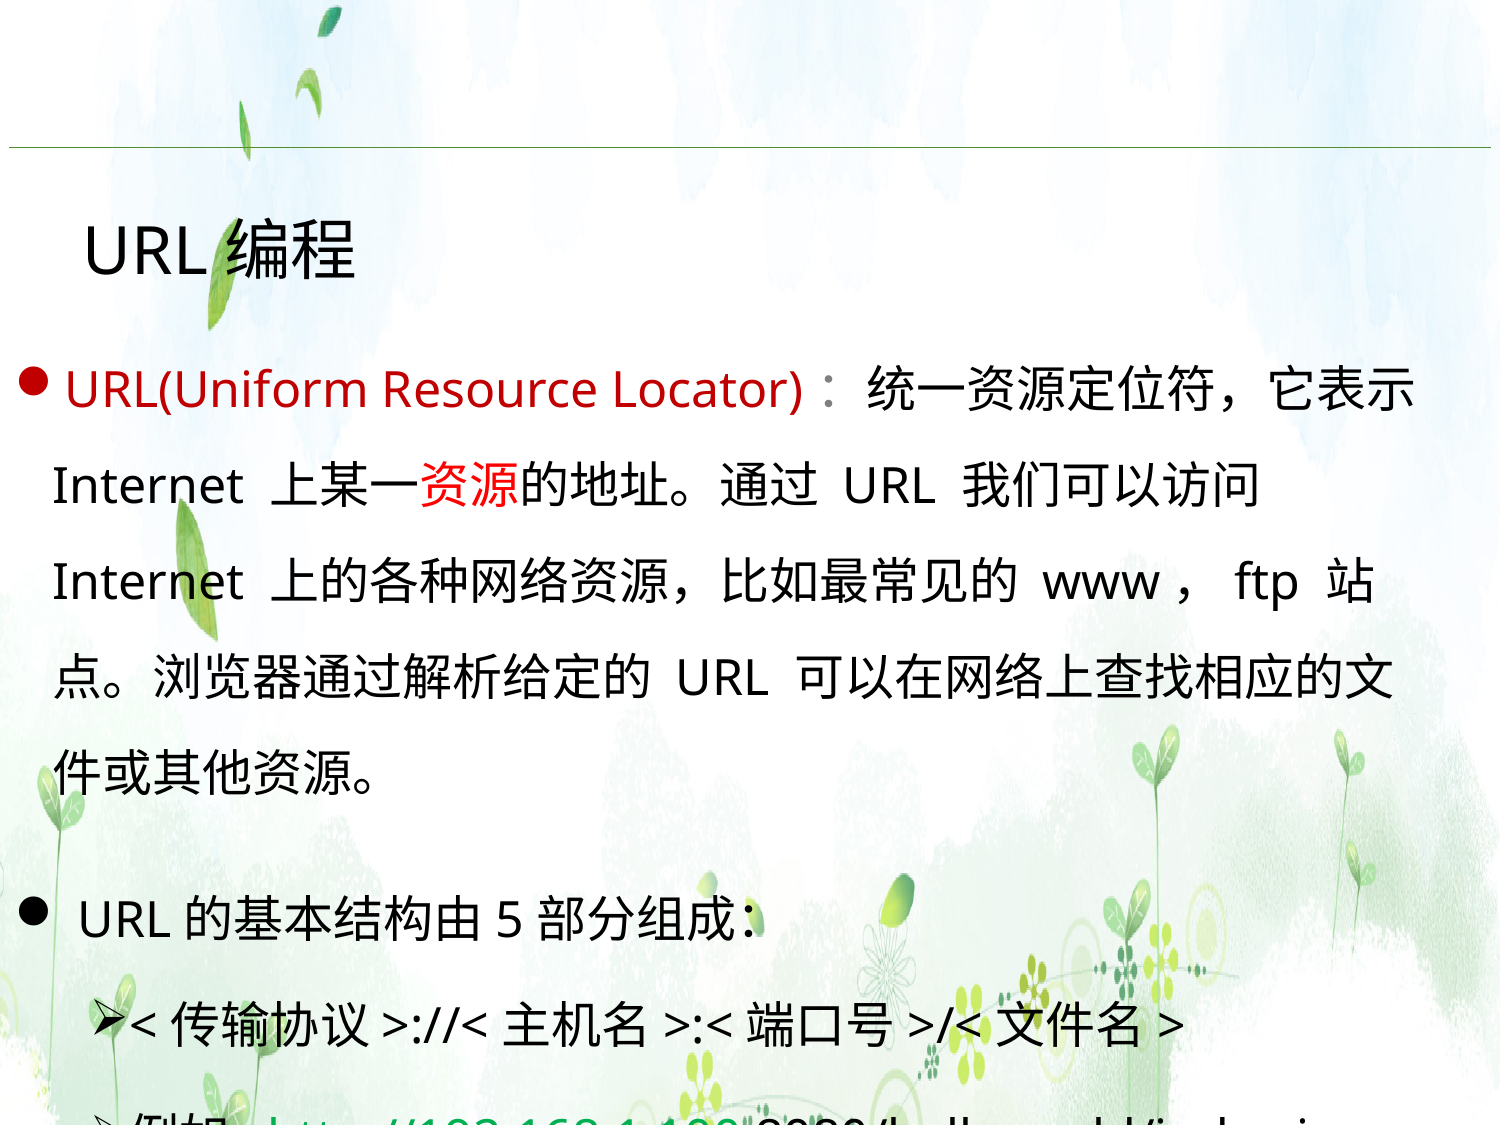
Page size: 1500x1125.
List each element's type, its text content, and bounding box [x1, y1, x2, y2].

picture [0, 0, 1500, 1125]
list URL(Uniform Resource Locator)：统一资源定位符，它表示 Internet 上某一资源的地址。通过 URL 我们可以访问 Internet 上的各种网络资源，比如最常见的 www，ftp 站点。浏览器通过解析给定的 URL 可以在网络上查找相应的文件或其他资源。 URL的基本结构由5部分组成： <传输协议>://<主机名>:<端口号>/<文件名> 例如: http://192.168.1.100:8080/helloworld/index.jsp [0, 314, 1455, 894]
title URL编程 [67, 143, 1363, 314]
